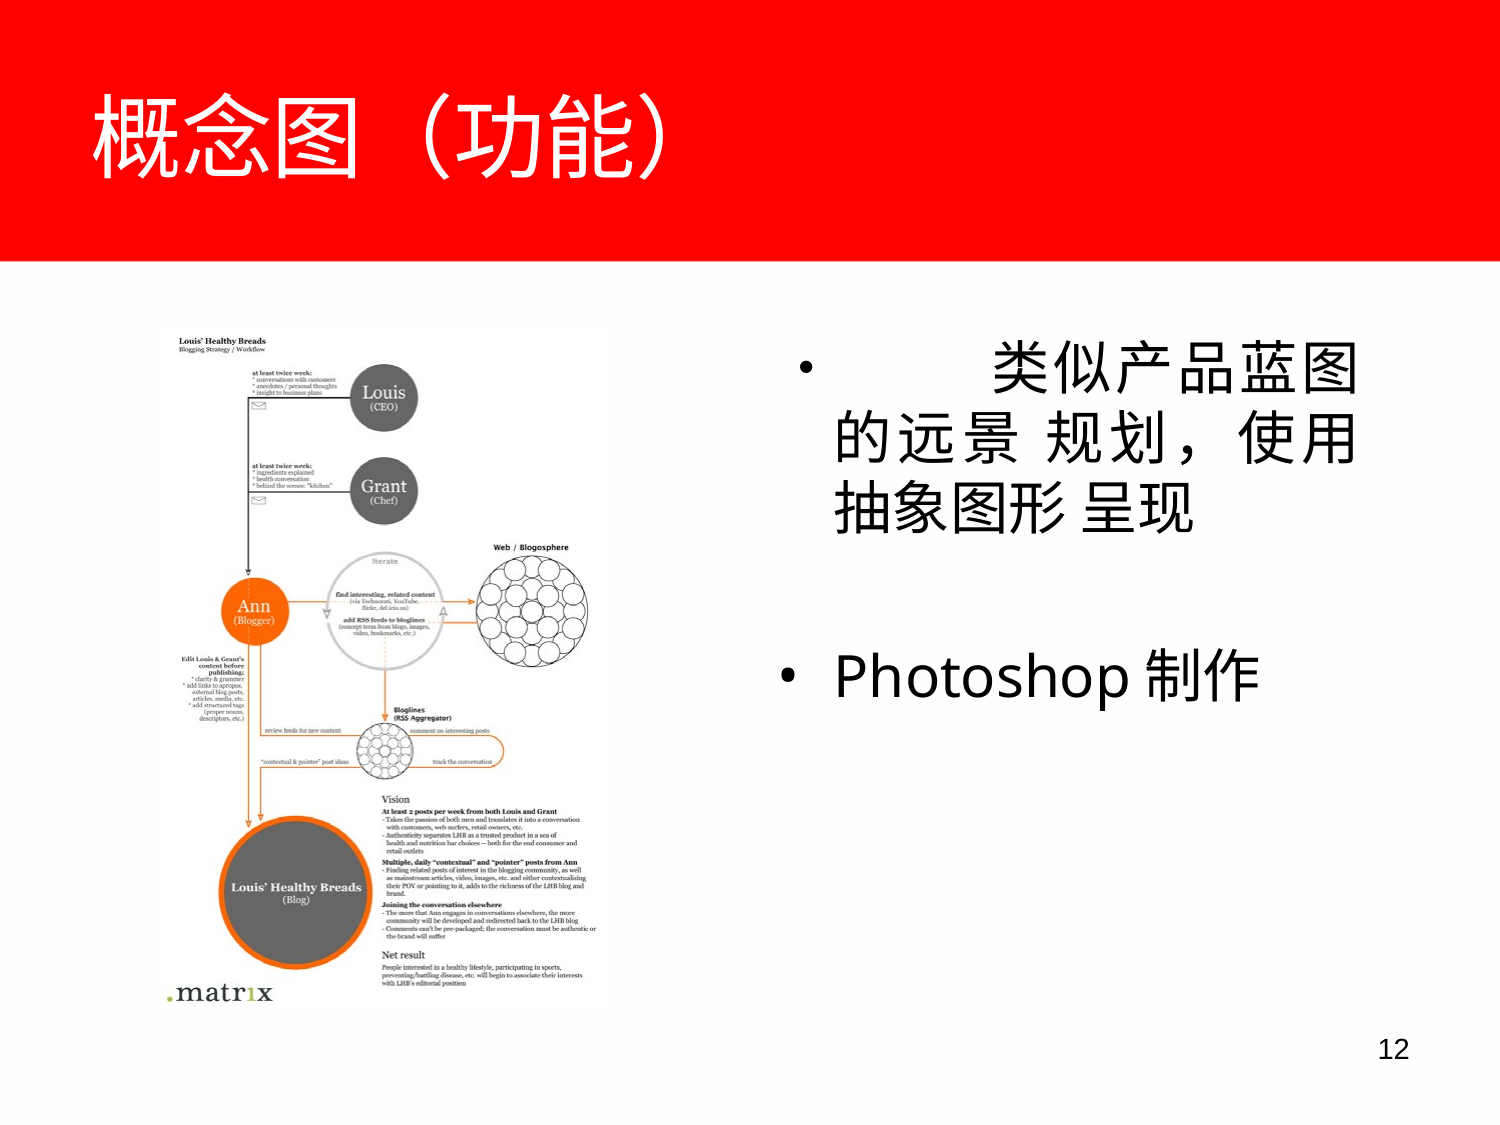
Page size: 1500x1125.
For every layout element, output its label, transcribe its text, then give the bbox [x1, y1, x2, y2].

slide_number 10 [1373, 1030, 1414, 1125]
text_box [163, 326, 607, 1005]
text_box • 类似产品蓝图的远景 规划，使用抽象图形 呈现 Photoshop制作 [775, 331, 1361, 710]
picture [0, 0, 1500, 1125]
title 概念图（功能） [88, 80, 1412, 269]
